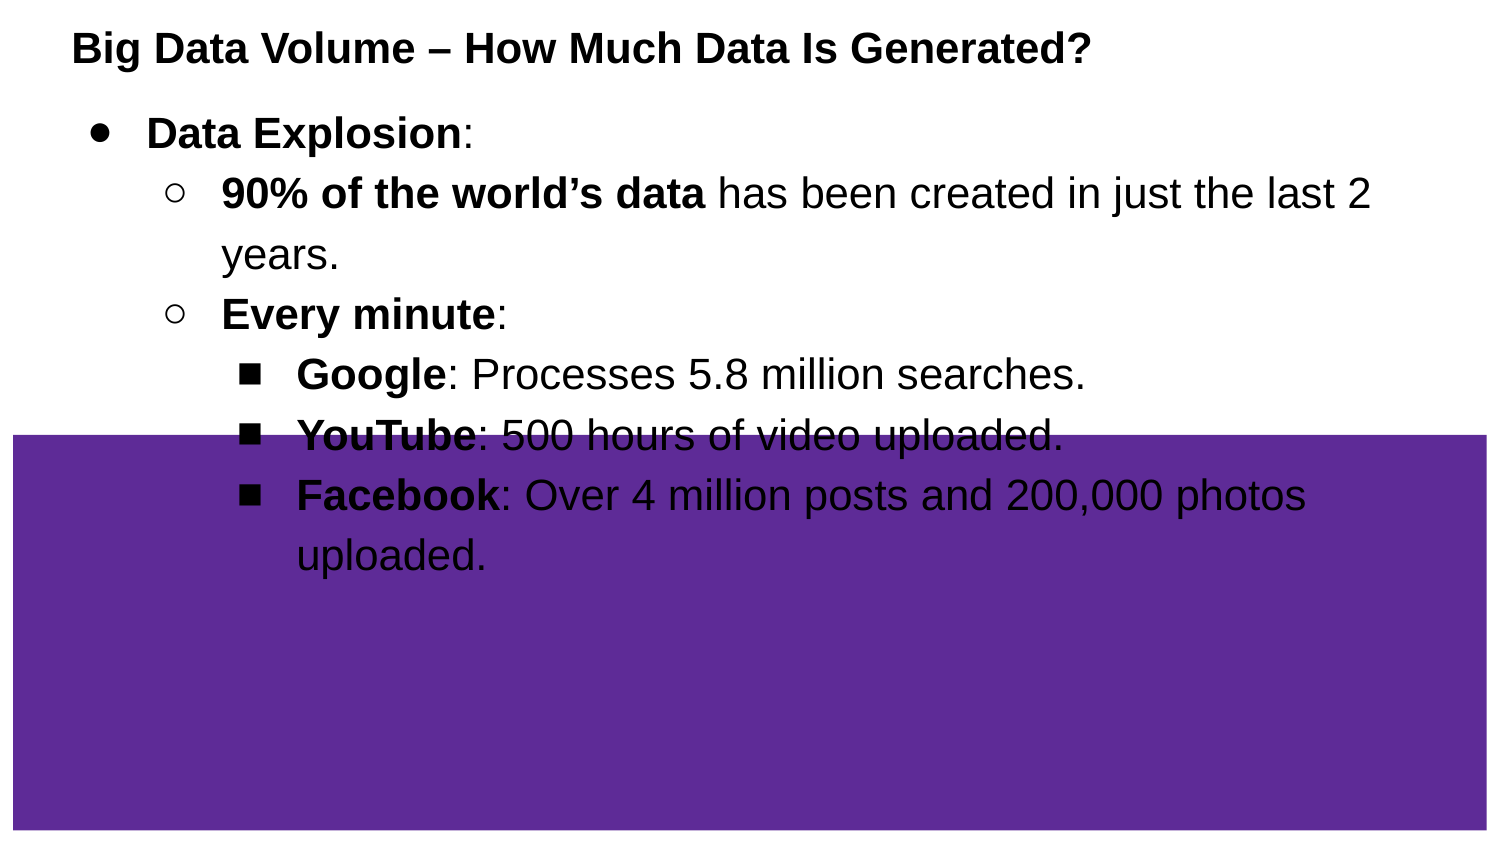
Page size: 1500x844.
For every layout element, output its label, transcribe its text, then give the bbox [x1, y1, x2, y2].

title Big Data Volume – How Much Data Is Generated? Data Explosion: 90% of the world’s data has been created in just the last 2 years. Every minute: Google: Processes 5.8 million searches. YouTube: 500 hours of video uploaded. Facebook: Over 4 million posts and 200,000 photos uploaded. [56, 121, 1399, 810]
